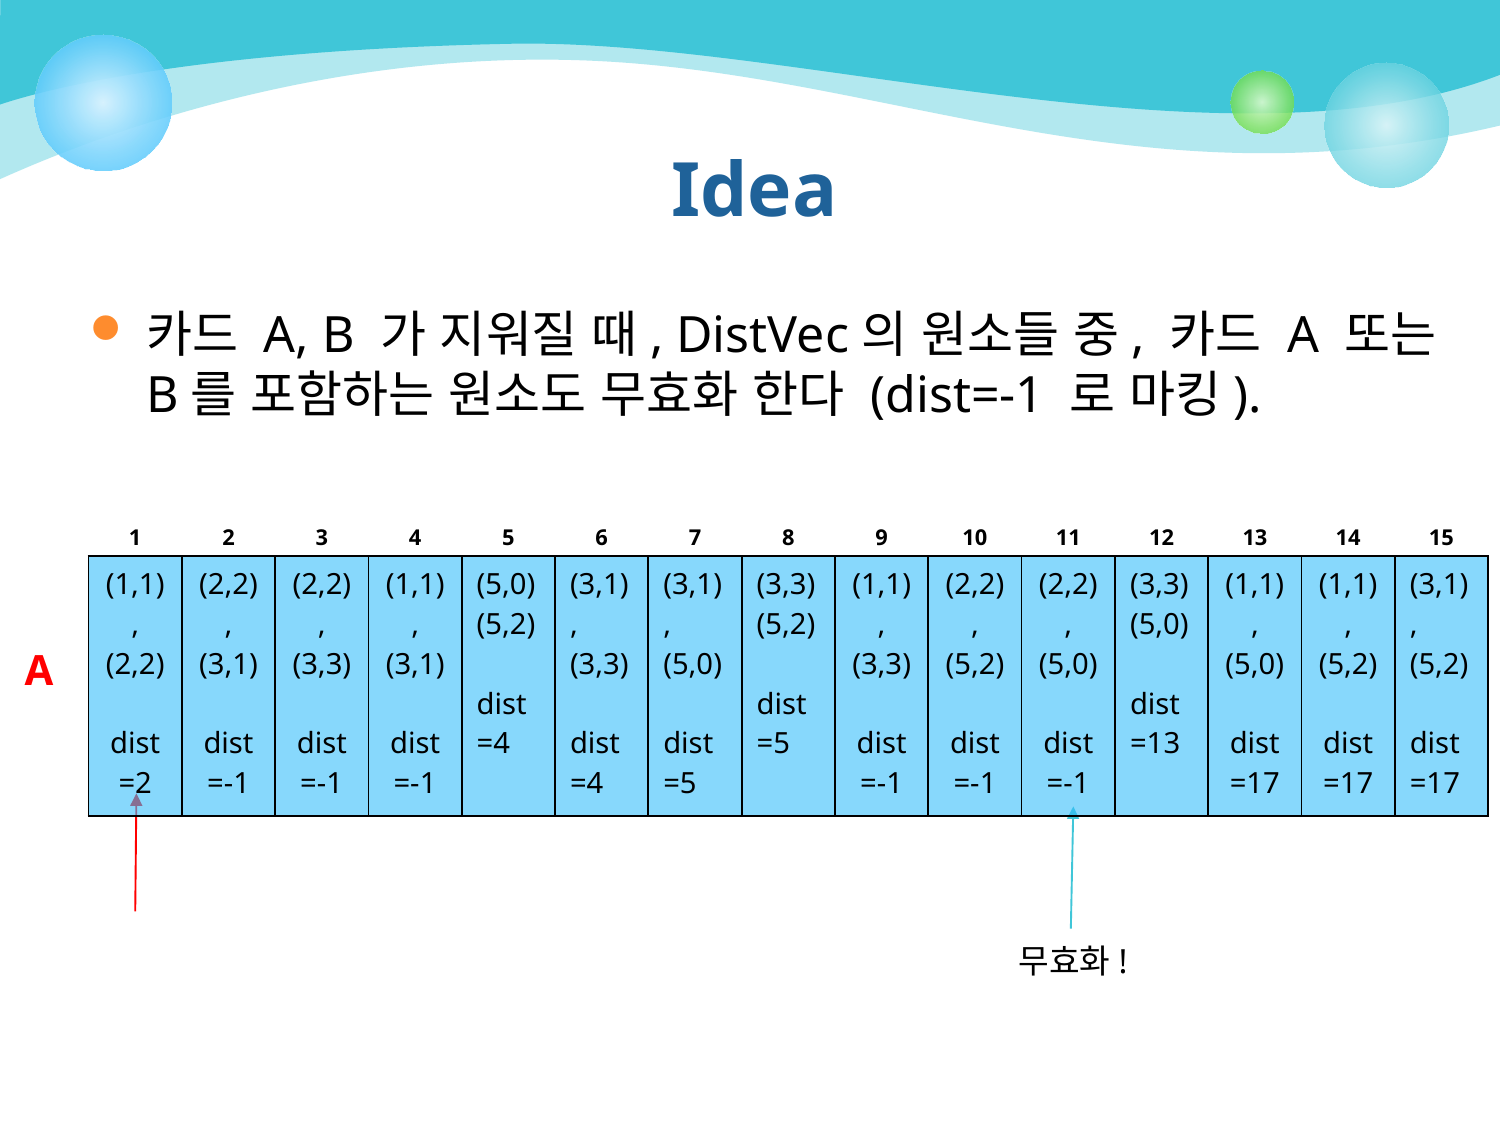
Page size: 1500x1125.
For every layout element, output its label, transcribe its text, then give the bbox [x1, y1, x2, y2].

table_cell (5,0) (5,2) dist=4 [463, 557, 554, 815]
text_box 무효화! [1004, 932, 1143, 988]
table_header 14 [1302, 516, 1394, 555]
table_header 4 [369, 516, 461, 555]
text_box A [9, 636, 75, 702]
table_cell (3,3) (5,0) dist=13 [1116, 557, 1207, 815]
table_cell (1,1), (5,2) dist=17 [1302, 557, 1394, 815]
table_header 3 [129, 795, 134, 815]
table_header 5 [463, 516, 554, 555]
table_header 3 [276, 516, 368, 555]
table_header 3 [137, 796, 141, 815]
table_header 13 [1209, 516, 1301, 555]
table_cell (1,1), (5,0) dist=17 [1209, 557, 1301, 815]
table_header 11 [1022, 516, 1114, 555]
table_header 2 [183, 516, 274, 555]
table_header 15 [1396, 516, 1487, 555]
table_cell (2,2), (5,2) dist=-1 [929, 557, 1021, 815]
table_cell (1,1), (2,2) dist=2 [89, 557, 181, 815]
table_cell (3,1), (3,3) dist=4 [556, 557, 647, 815]
table_cell (3,1), (5,2) dist=17 [1396, 557, 1487, 815]
table_cell (1,1), (3,1) dist=-1 [369, 557, 461, 815]
table_cell (1,1), (3,3) dist=-1 [836, 557, 927, 815]
table_header 8 [743, 516, 834, 555]
text_box 카드 A, B 가 지워질 때, DistVec의 원소들 중, 카드 A 또는 B를 포함하는 원소도 무효화 한다 (dist=-1 로 마킹). [75, 295, 1459, 649]
table_cell (2,2), (3,3) dist=-1 [276, 557, 368, 815]
table_header 12 [1116, 516, 1207, 555]
table_cell (2,2), (3,1) dist=-1 [183, 557, 274, 815]
table_cell (3,1), (5,0) dist=5 [649, 557, 741, 815]
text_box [1070, 806, 1074, 929]
table_header 7 [649, 516, 741, 555]
table_header 1 [89, 516, 181, 555]
table_header 9 [836, 516, 927, 555]
table_header 6 [556, 516, 647, 555]
table_cell (2,2), (5,0) dist=-1 [1022, 557, 1114, 815]
table_cell (3,3) (5,2) dist=5 [743, 557, 834, 815]
title Idea [79, 133, 1430, 295]
table_header 10 [929, 516, 1021, 555]
